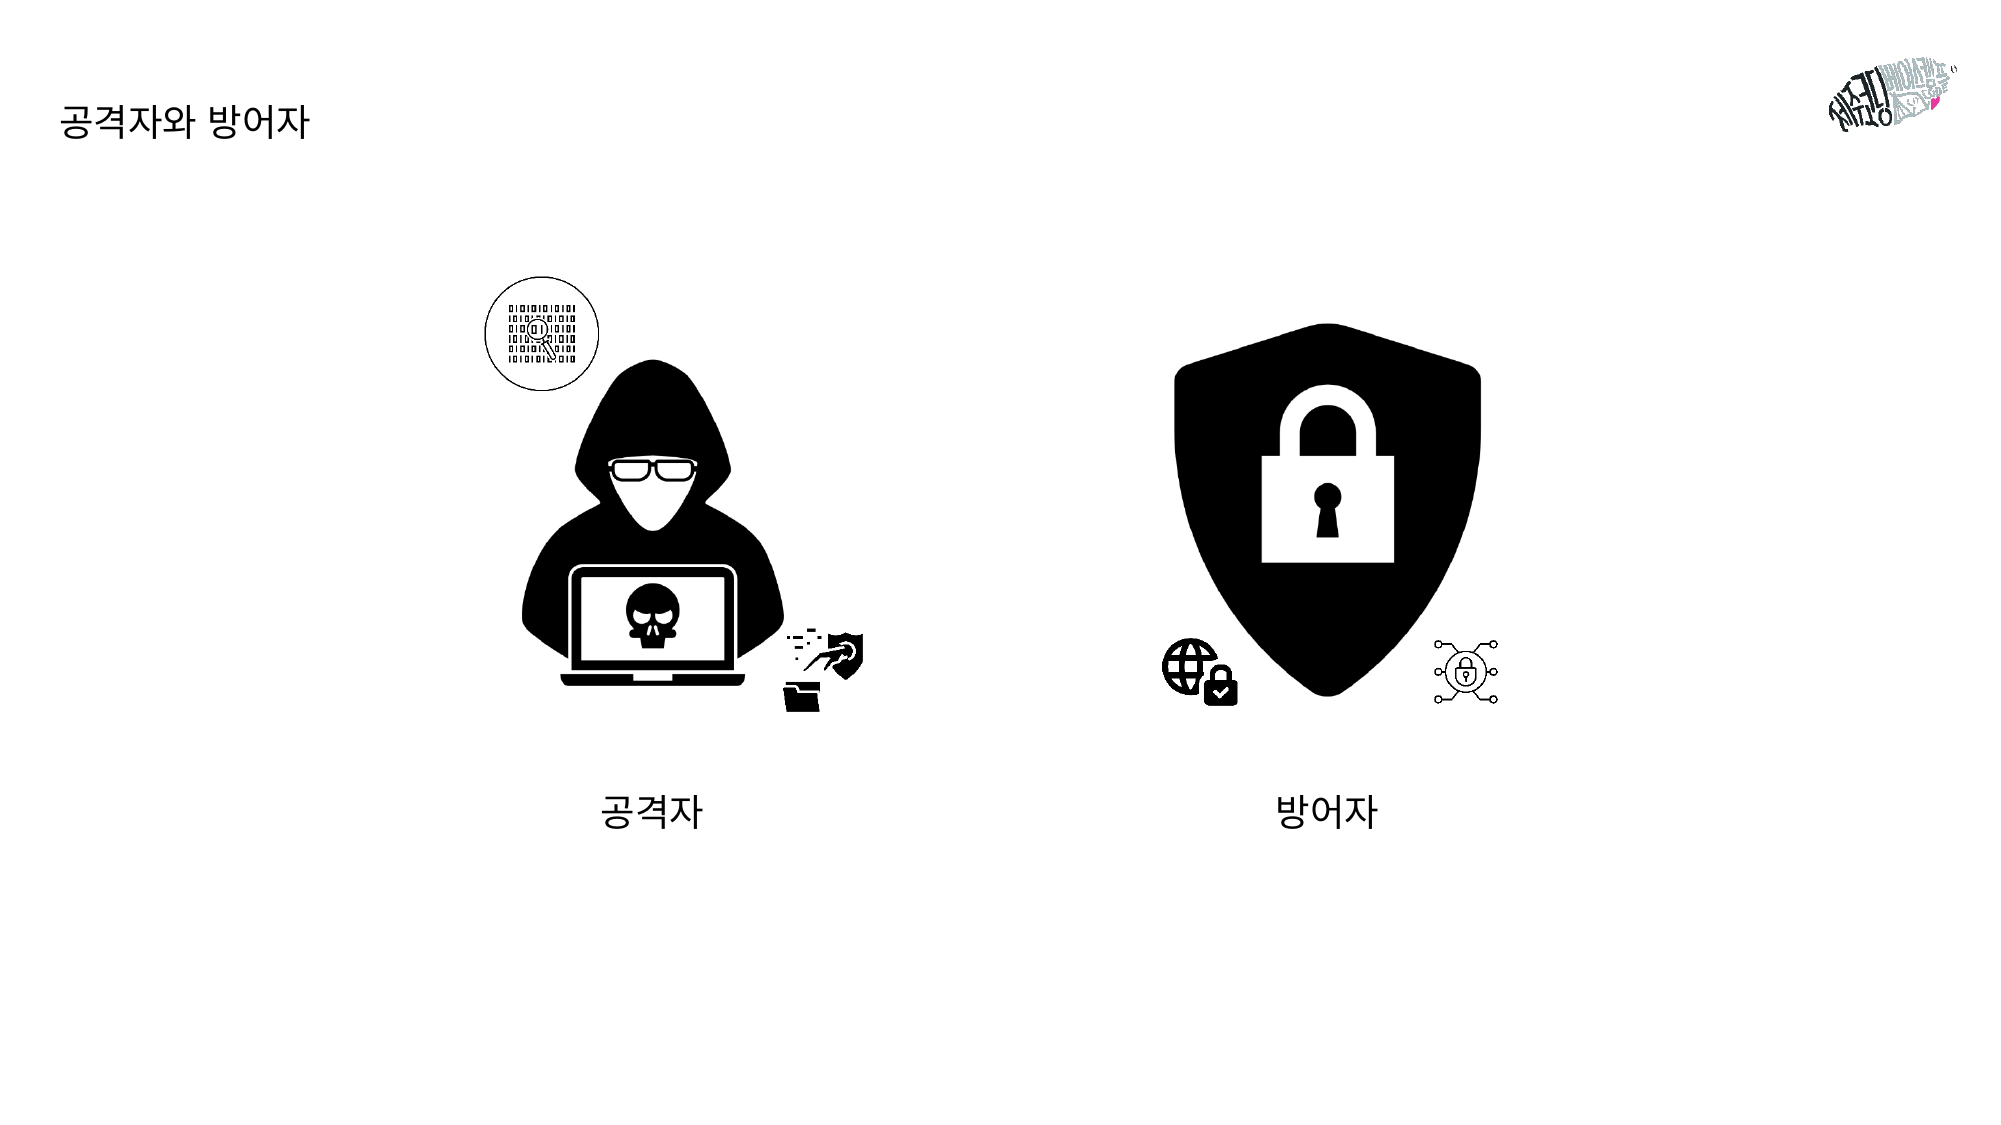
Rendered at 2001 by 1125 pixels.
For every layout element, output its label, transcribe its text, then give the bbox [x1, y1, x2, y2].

picture [1829, 57, 1957, 133]
text_box 공격자와 방어자 [44, 92, 326, 152]
text_box 방어자 [1260, 792, 1394, 842]
text_box 공격자 [585, 795, 719, 842]
picture [380, 250, 925, 795]
picture [1046, 228, 1609, 792]
